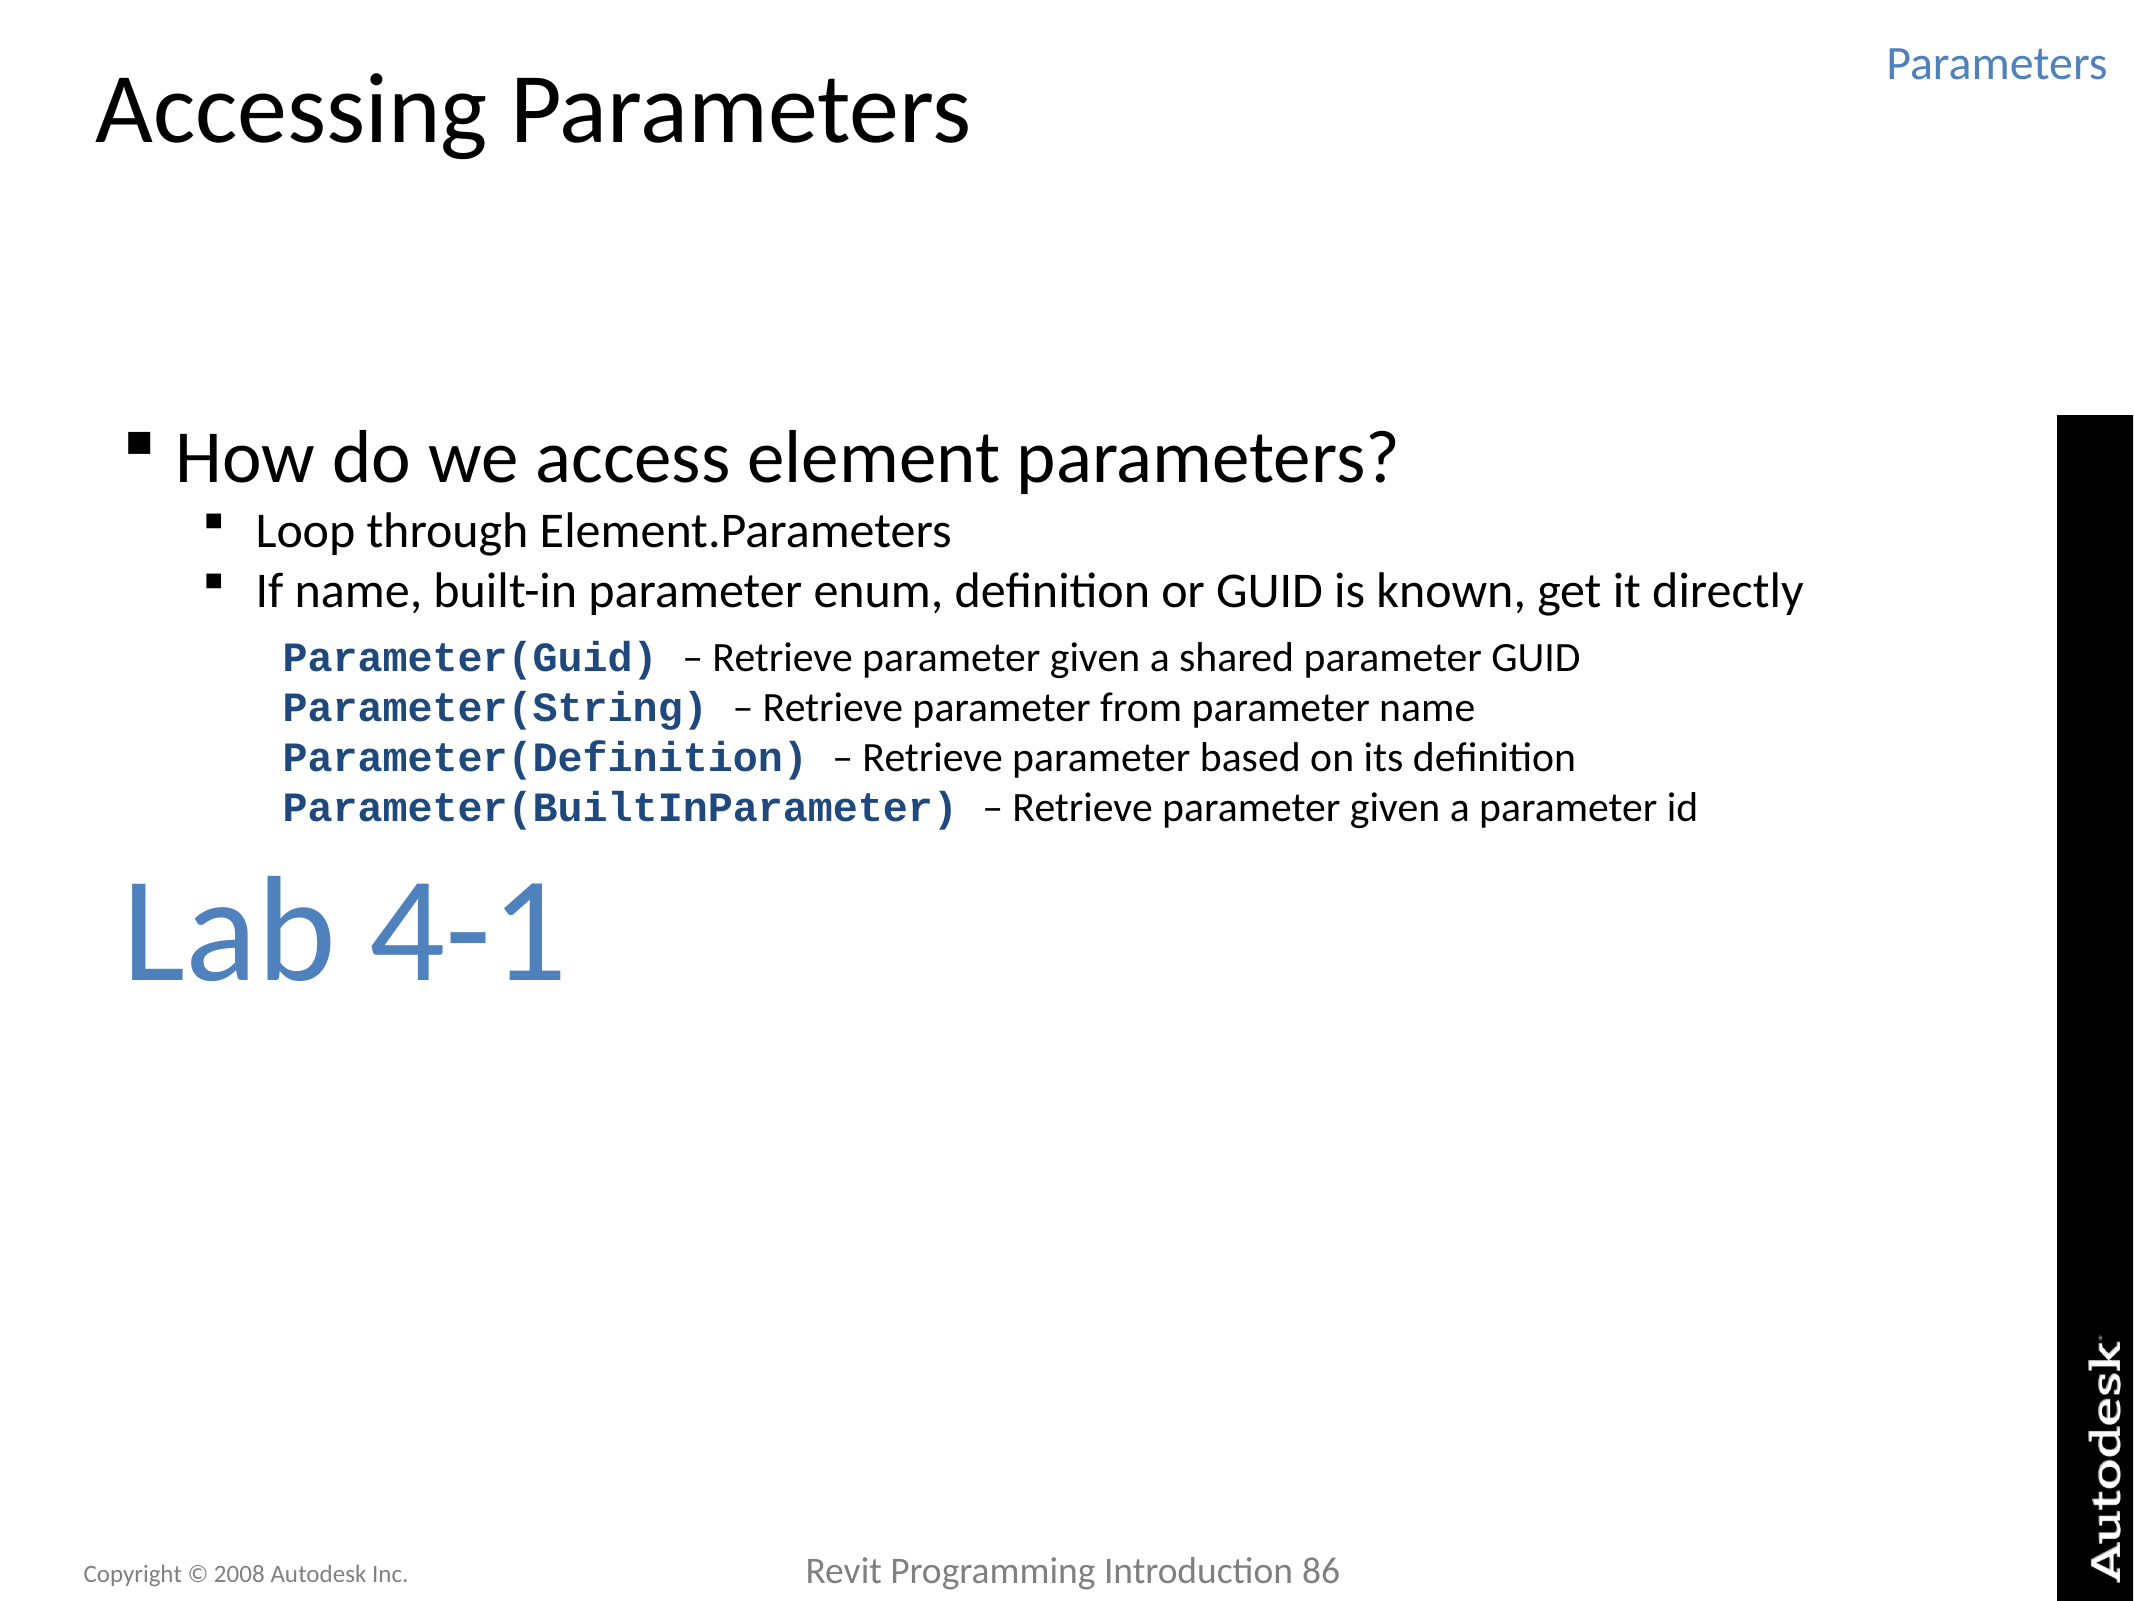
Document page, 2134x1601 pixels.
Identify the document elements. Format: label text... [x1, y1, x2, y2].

list How do we access element parameters? Loop through Element.Parameters If name, built-in parameter enum, definition or GUID is known, get it directly Parameter(Guid) – Retrieve parameter given a shared parameter GUID Parameter(String) – Retrieve parameter from parameter name Parameter(Definition) – Retrieve parameter based on its definition Parameter(BuiltInParameter) – Retrieve parameter given a parameter id Lab 4-1 [74, 396, 1974, 1177]
title Accessing Parameters [74, 31, 1924, 299]
text_box Parameters [1637, 31, 2108, 90]
picture [2057, 415, 2134, 1601]
